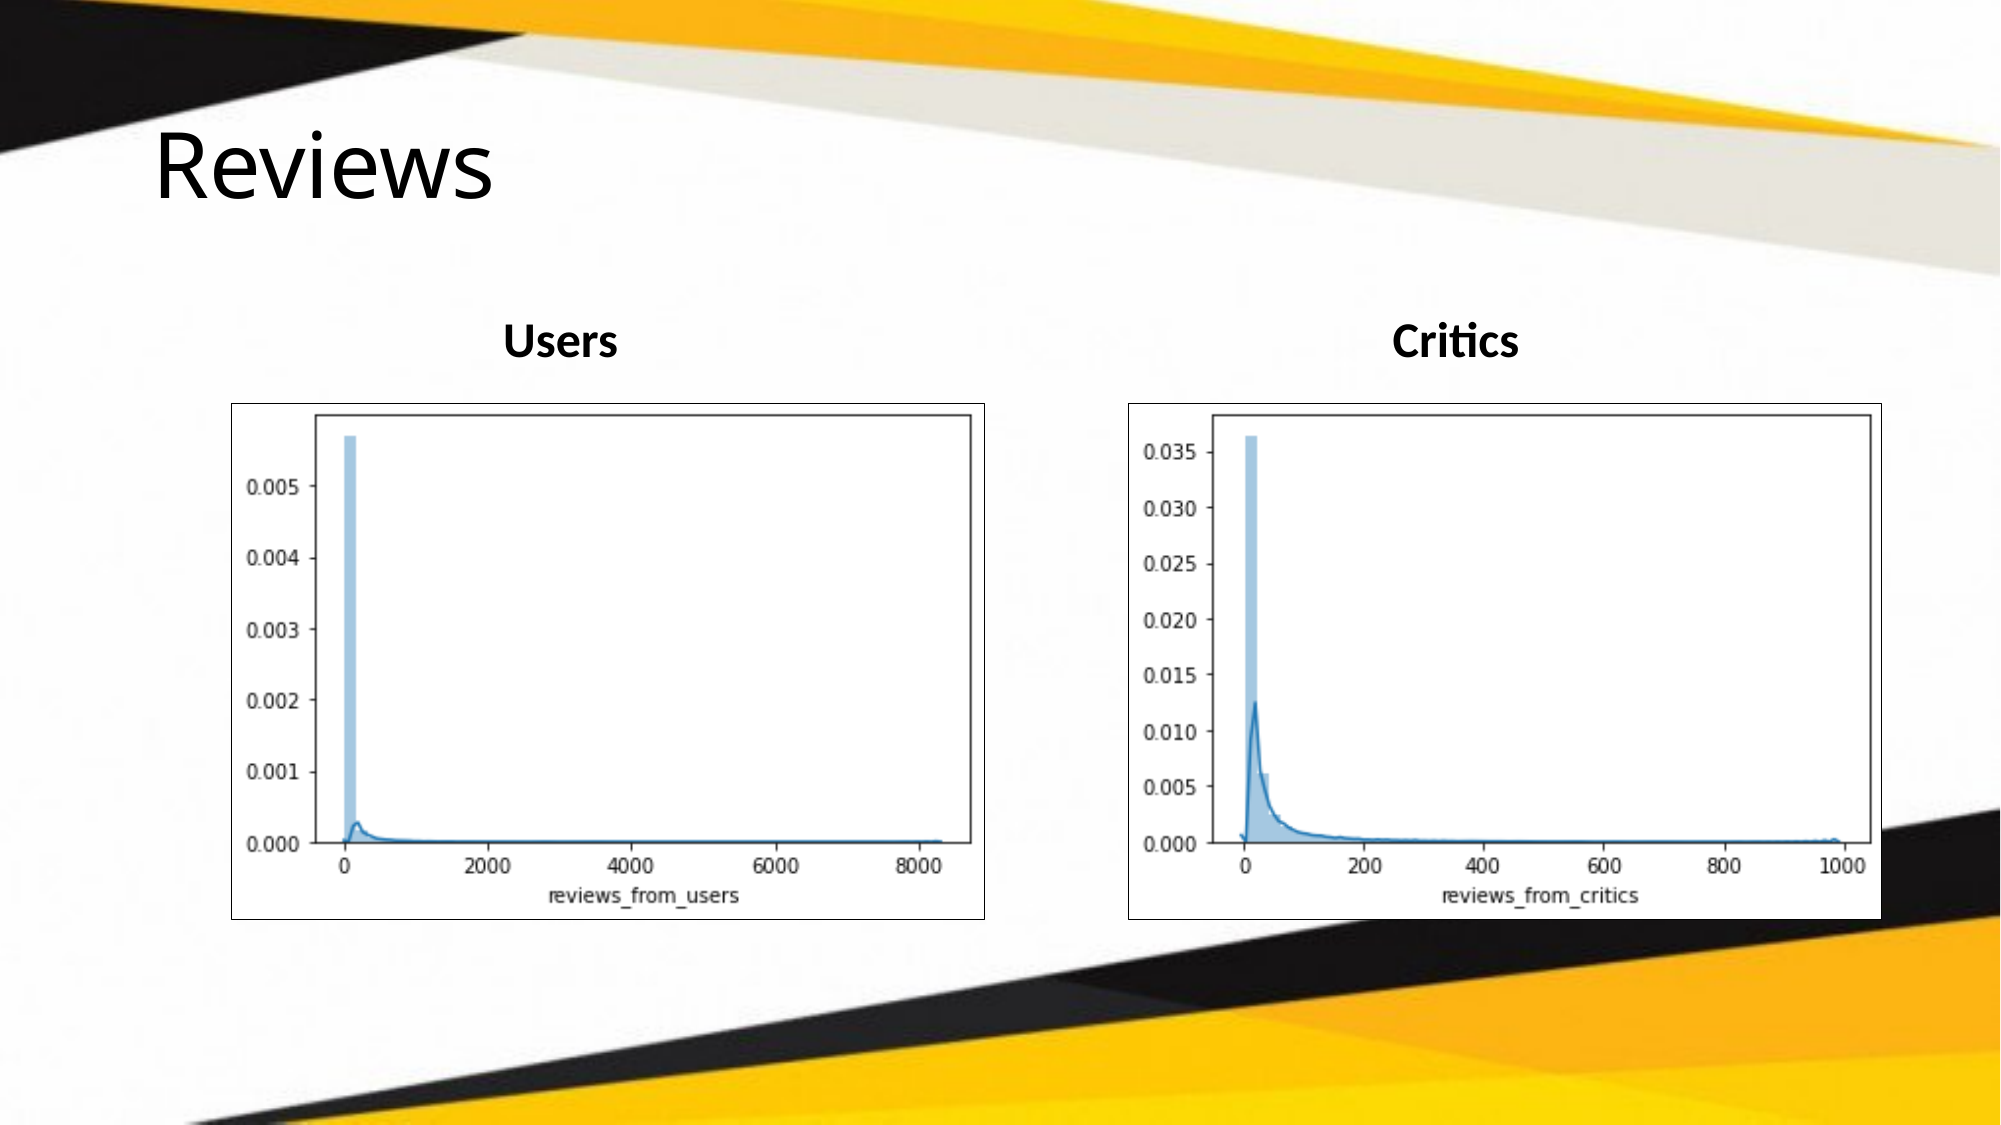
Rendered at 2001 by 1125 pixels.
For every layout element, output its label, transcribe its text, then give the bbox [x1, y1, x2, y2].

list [1128, 403, 1881, 919]
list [231, 403, 984, 919]
picture [0, 0, 2001, 1125]
list Users [137, 241, 984, 377]
list Critics [1030, 241, 1882, 377]
title Reviews [137, 59, 1863, 278]
